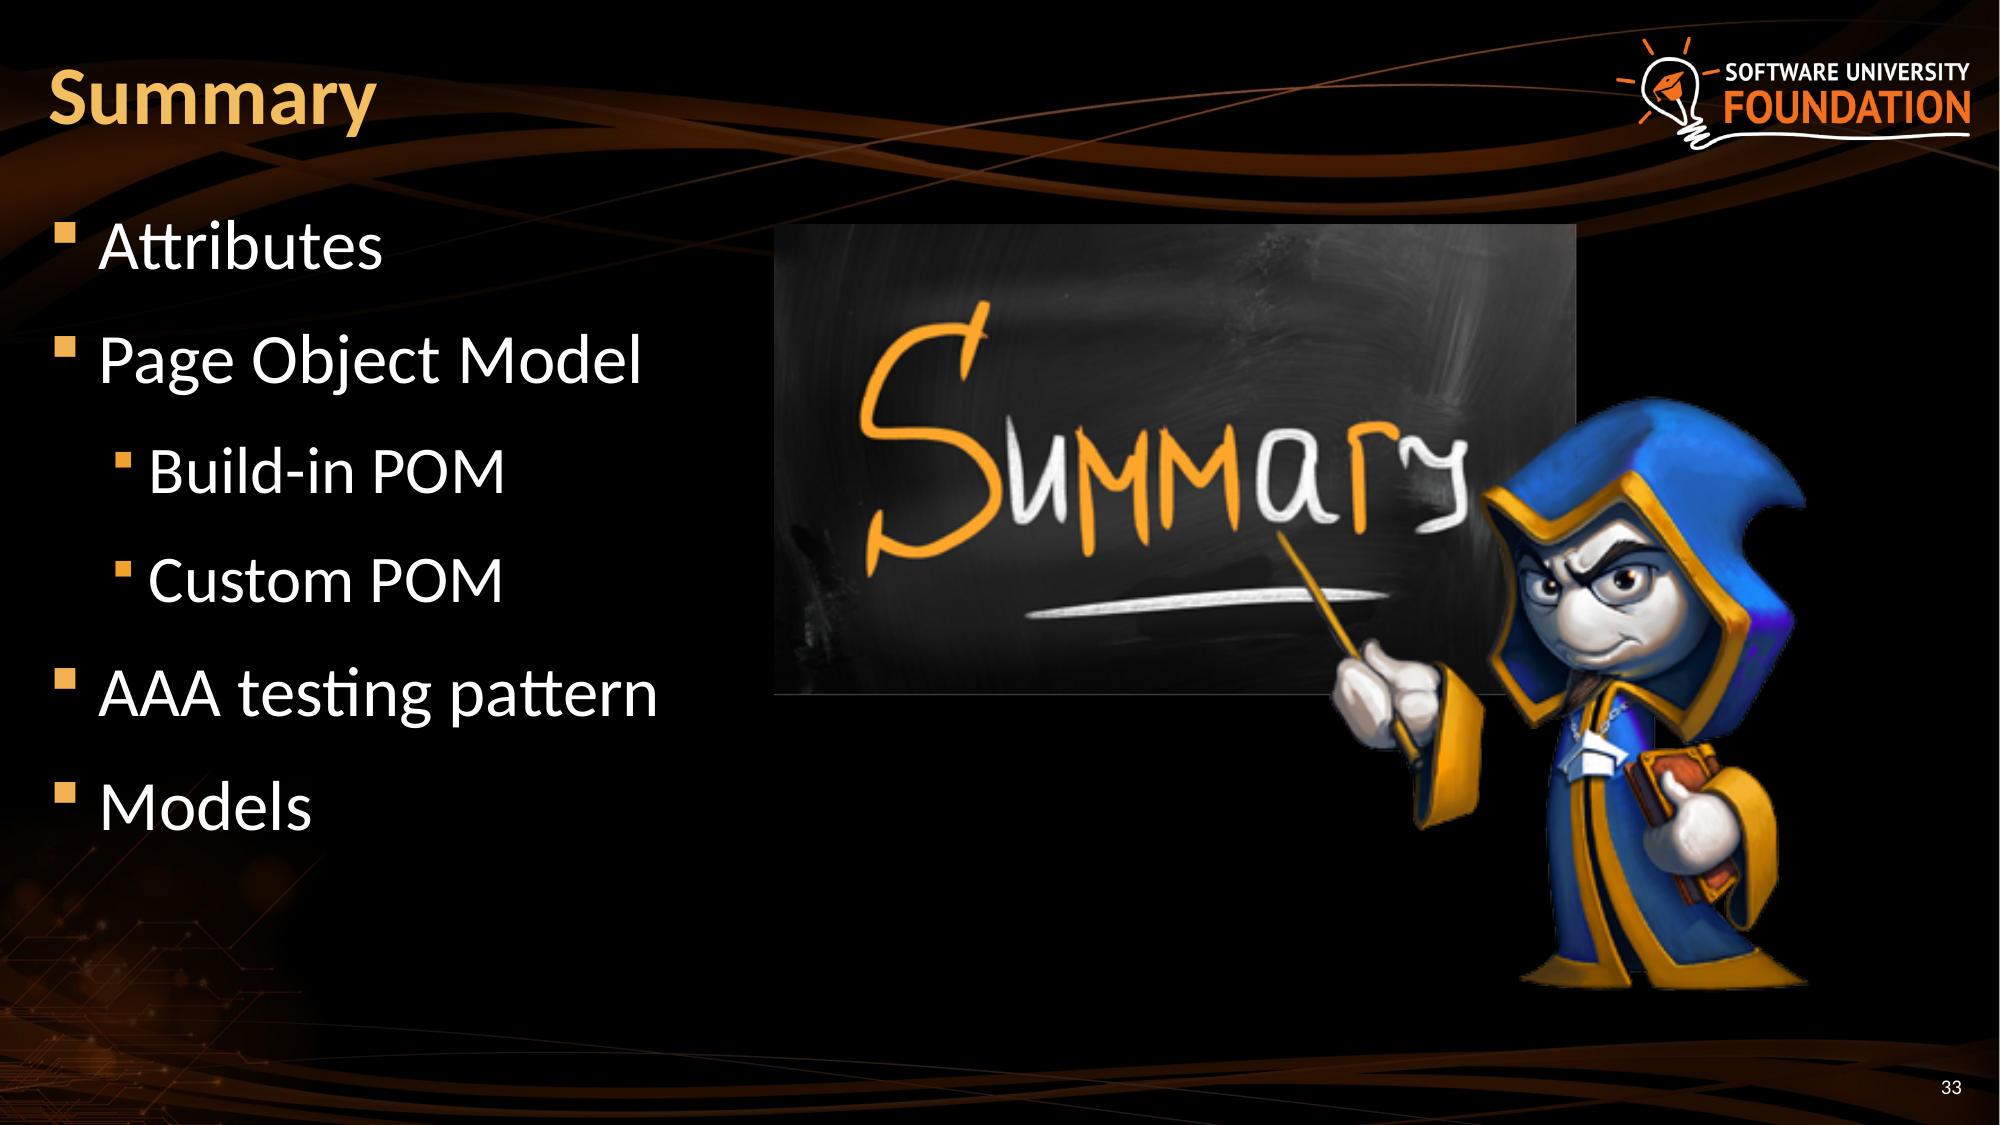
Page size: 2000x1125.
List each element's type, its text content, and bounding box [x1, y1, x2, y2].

list Attributes Page Object Model Build-in POM Custom POM AAA testing pattern Models [31, 188, 1968, 1103]
title Summary [30, 6, 1602, 189]
picture [0, 0, 2000, 1125]
